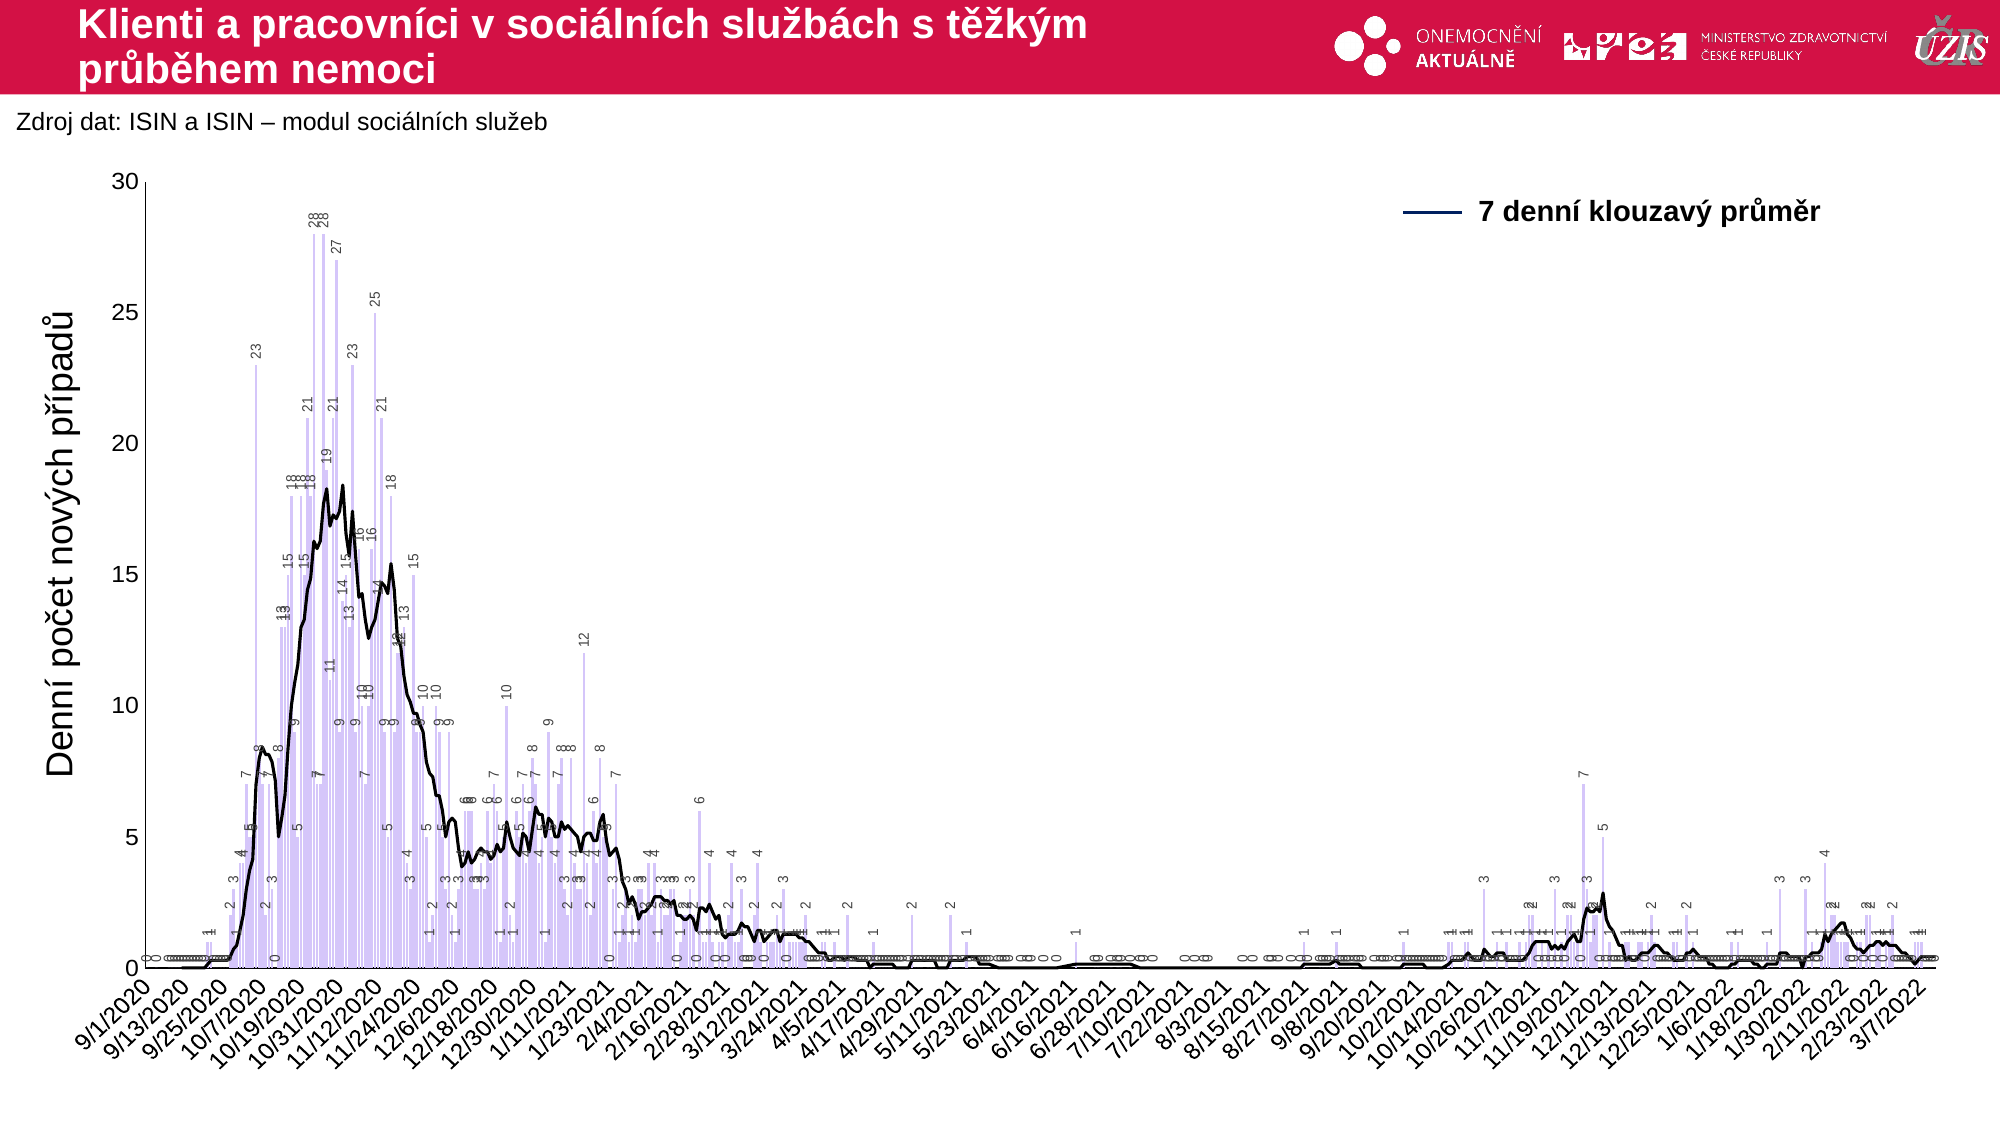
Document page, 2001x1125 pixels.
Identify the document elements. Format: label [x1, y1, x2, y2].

picture [1563, 31, 1888, 60]
text_box [1, 98, 564, 143]
title [62, 0, 1265, 95]
text_box [27, 295, 57, 794]
picture [1334, 16, 1542, 76]
chart [57, 153, 1943, 1074]
picture [1915, 15, 1989, 66]
